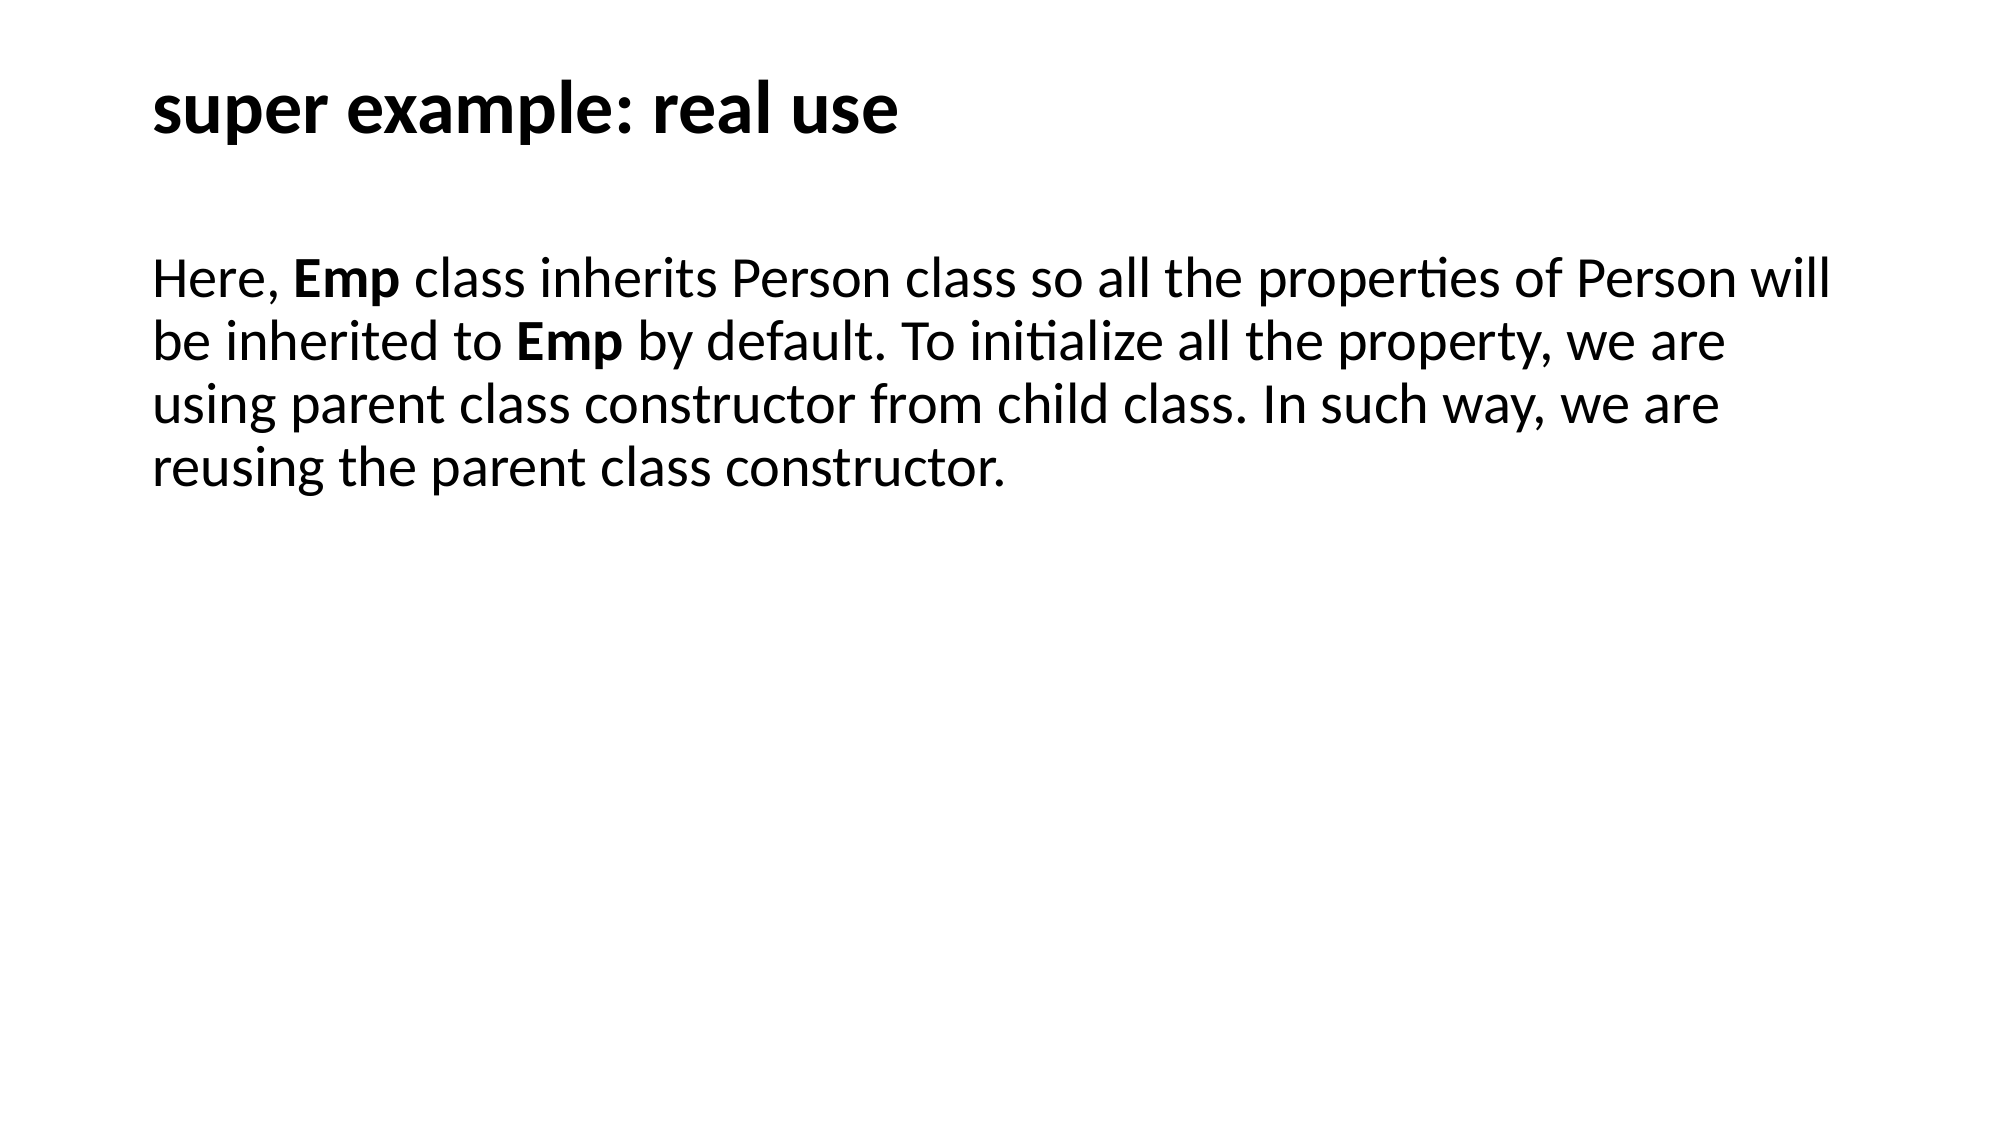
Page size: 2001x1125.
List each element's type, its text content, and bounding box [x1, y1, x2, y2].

title super example: real use [137, 59, 1863, 158]
list Here, Emp class inherits Person class so all the properties of Person will be inherited to Emp by default. To initialize all the property, we are using parent class constructor from child class. In such way, we are reusing the parent class constructor. [137, 239, 1863, 954]
